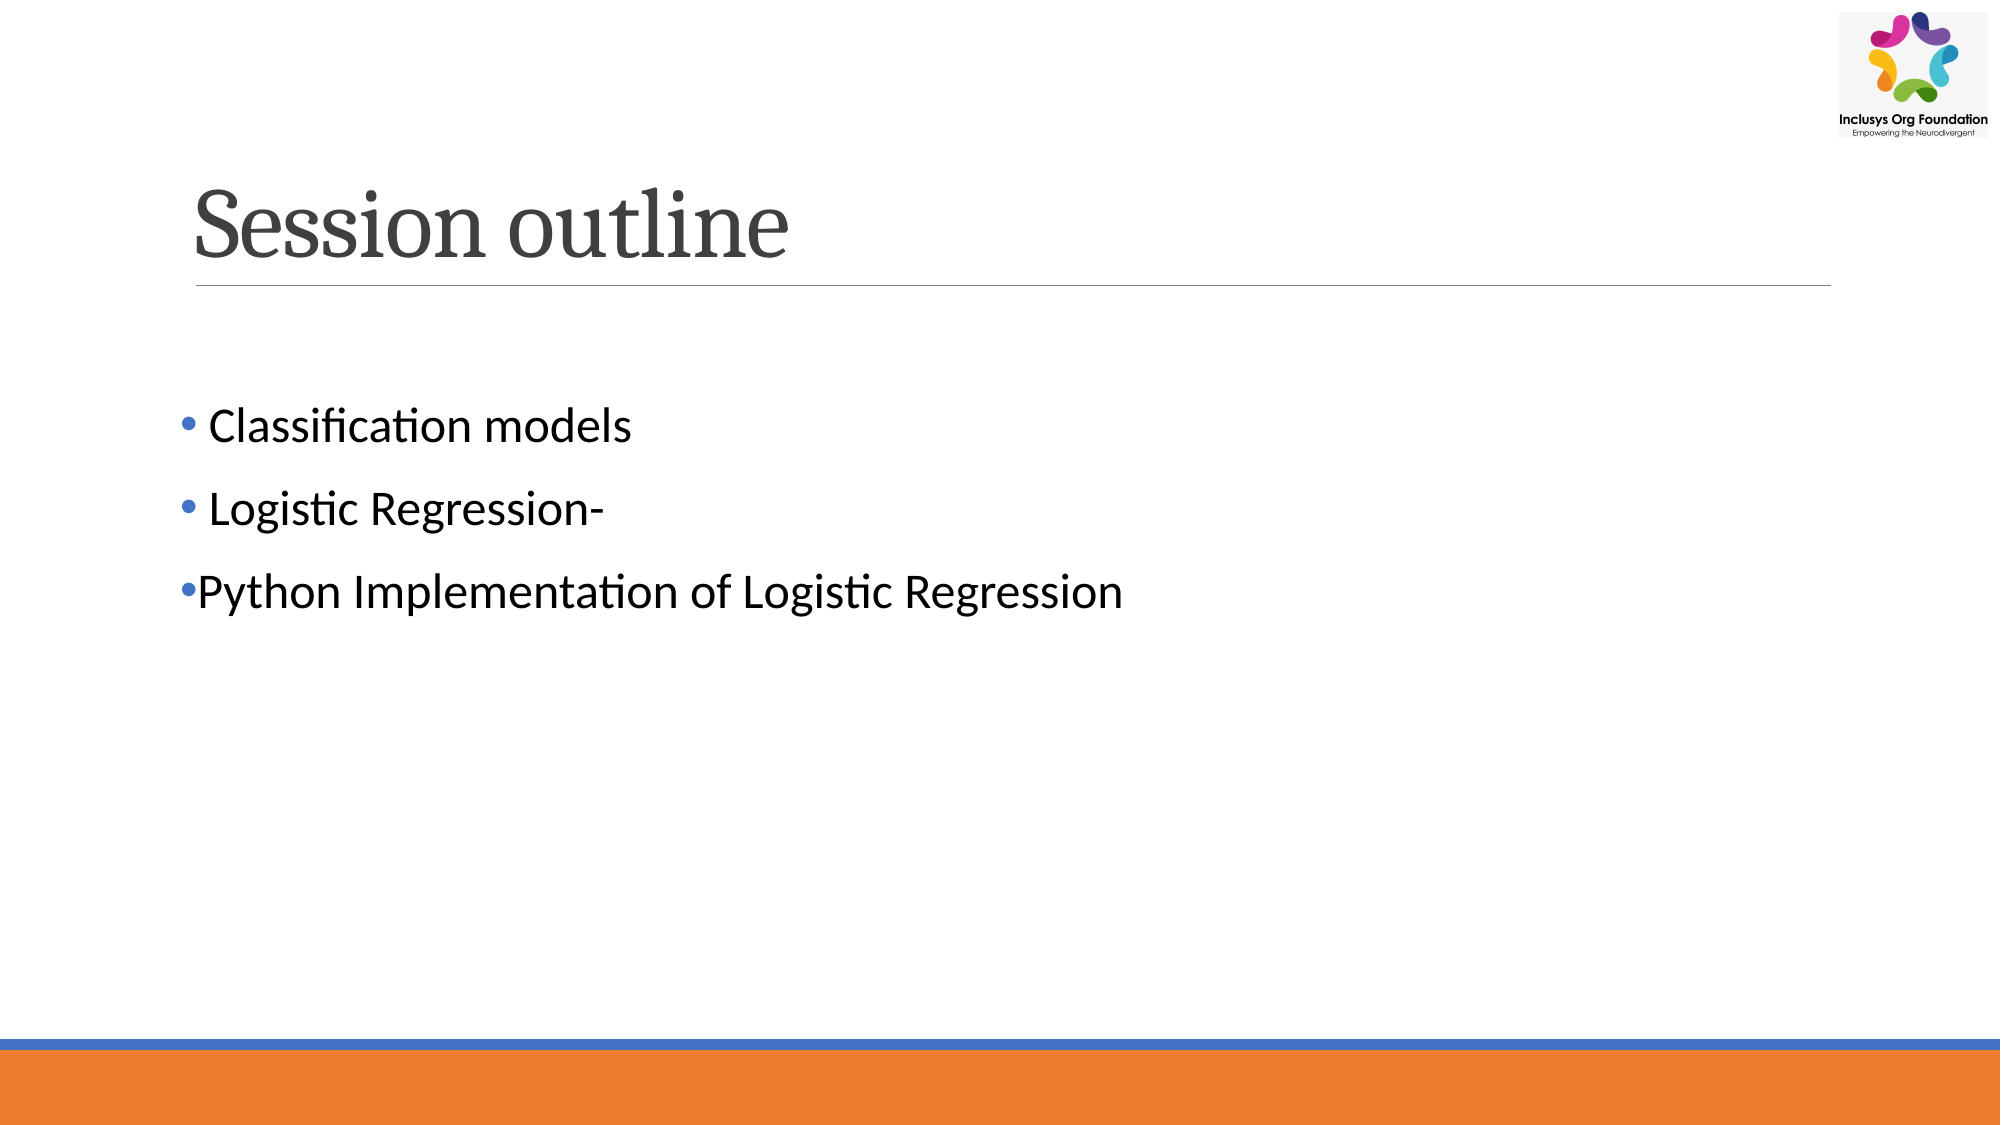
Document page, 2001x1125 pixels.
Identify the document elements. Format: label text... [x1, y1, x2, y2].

list Classification models Logistic Regression- Python Implementation of Logistic Regression [180, 302, 1830, 963]
picture [1839, 12, 1988, 138]
title Session outline [180, 47, 1830, 285]
